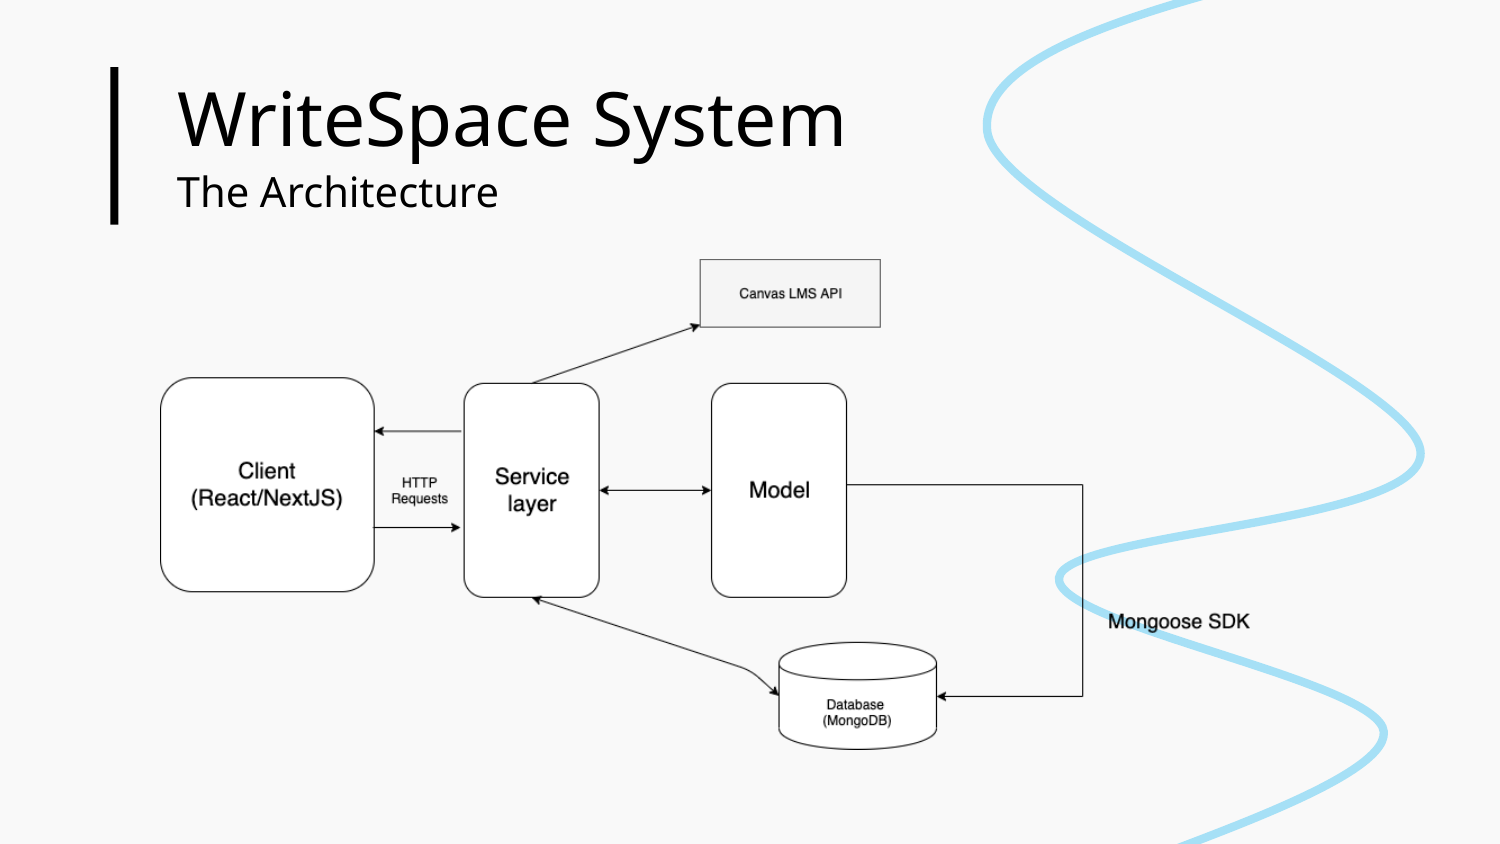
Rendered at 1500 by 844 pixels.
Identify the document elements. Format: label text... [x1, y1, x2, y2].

text_box WriteSpace System [171, 68, 1307, 247]
text_box [110, 67, 119, 225]
text_box [1099, 663, 1386, 844]
text_box The Architecture [171, 162, 841, 219]
picture [160, 258, 1252, 750]
text_box [1118, 247, 1274, 312]
text_box [1020, 0, 1347, 134]
text_box [1255, 320, 1423, 525]
